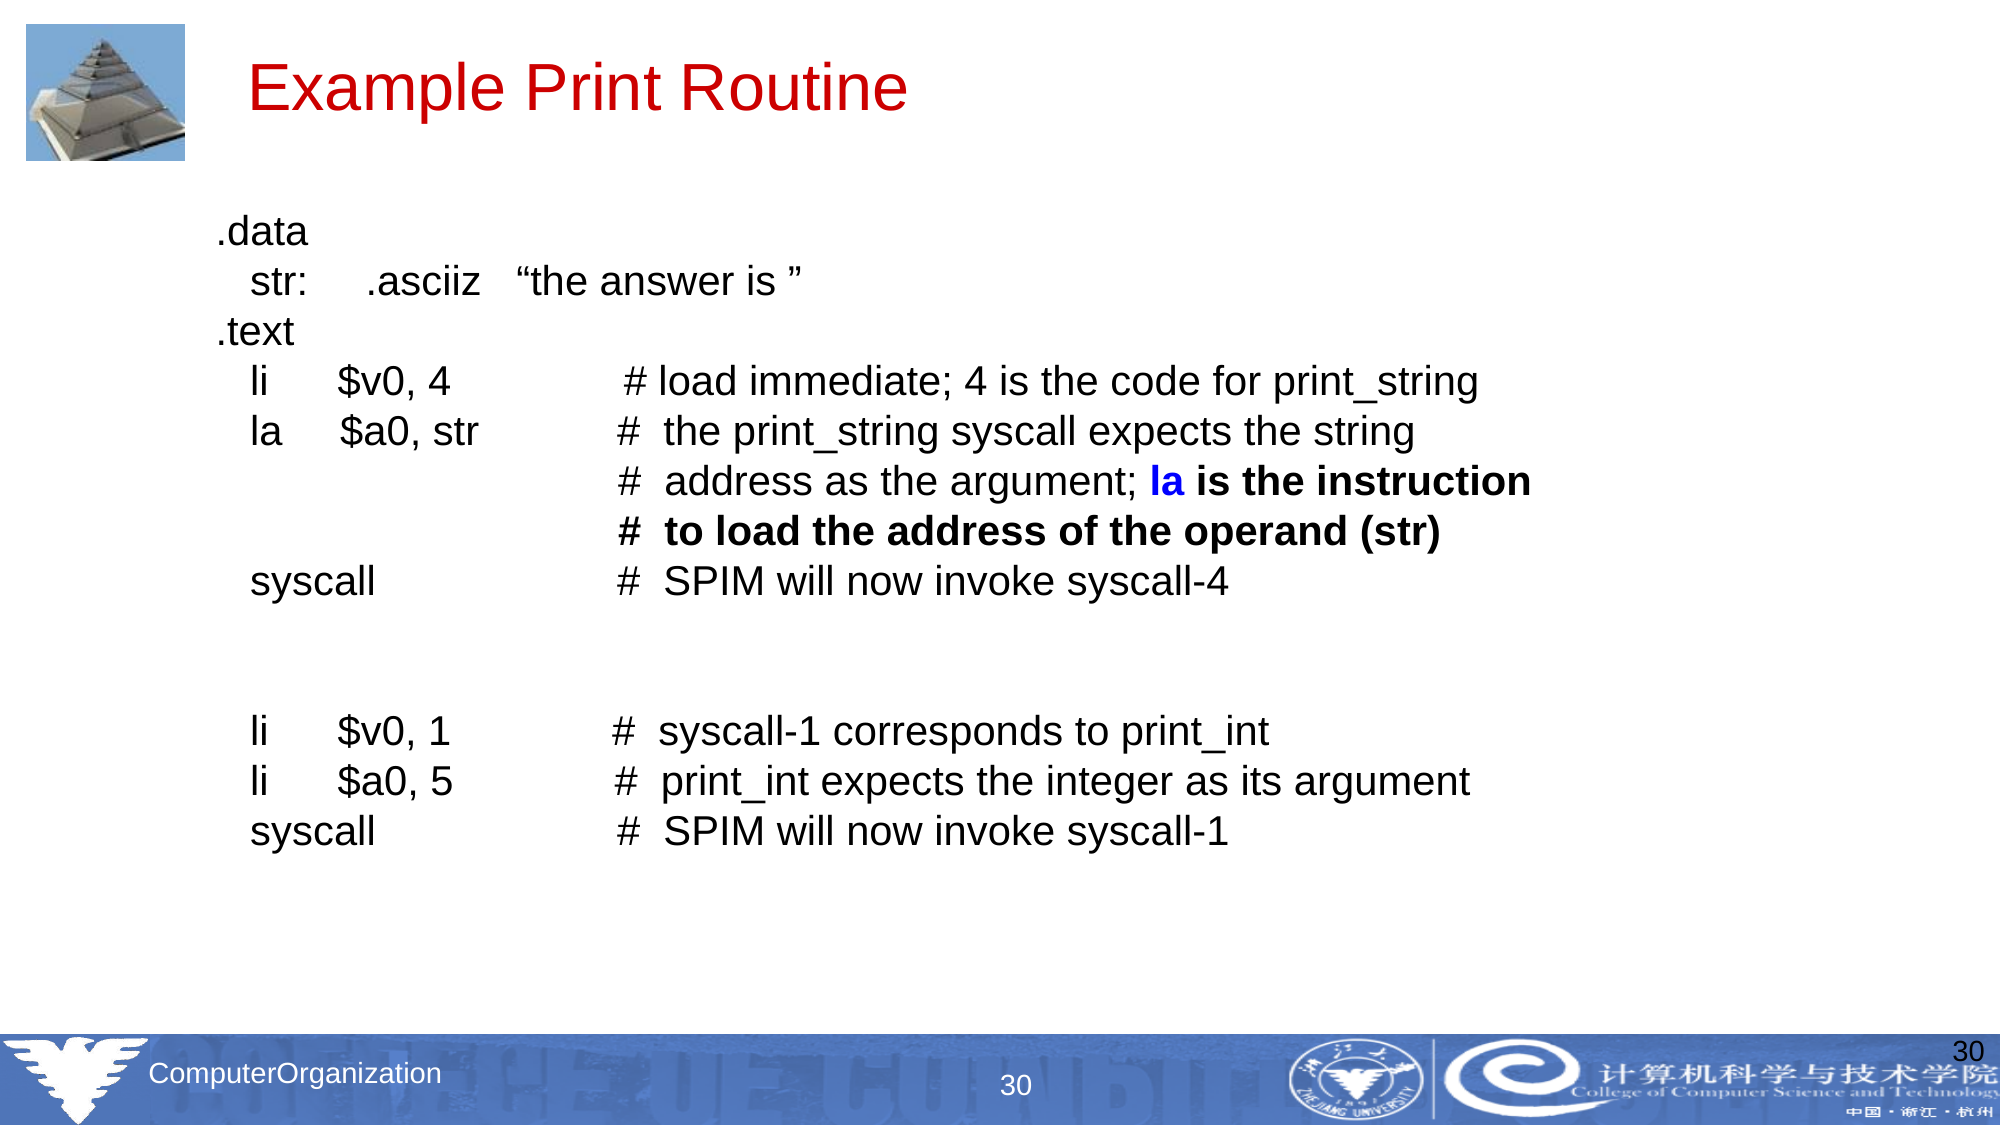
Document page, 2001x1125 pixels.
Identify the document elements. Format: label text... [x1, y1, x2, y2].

text_box Example Print Routine [232, 36, 925, 132]
slide_number 30 [1687, 1024, 2000, 1101]
picture [0, 1034, 2000, 1125]
picture [26, 24, 185, 161]
text_box .data str: .asciiz “the answer is ” .text li $v0, 4 # load immediate; 4 is the code for print_string la $a0, str # the print_string syscall expects the string # address as the argument; la is the instruction # to load the address of the operand (str) syscall # SPIM will now invoke syscall-4 li $v0, 1 # syscall-1 corresponds to print_int li $a0, 5 # print_int expects the integer as its argument syscall # SPIM will now invoke syscall-1 [200, 196, 1548, 862]
